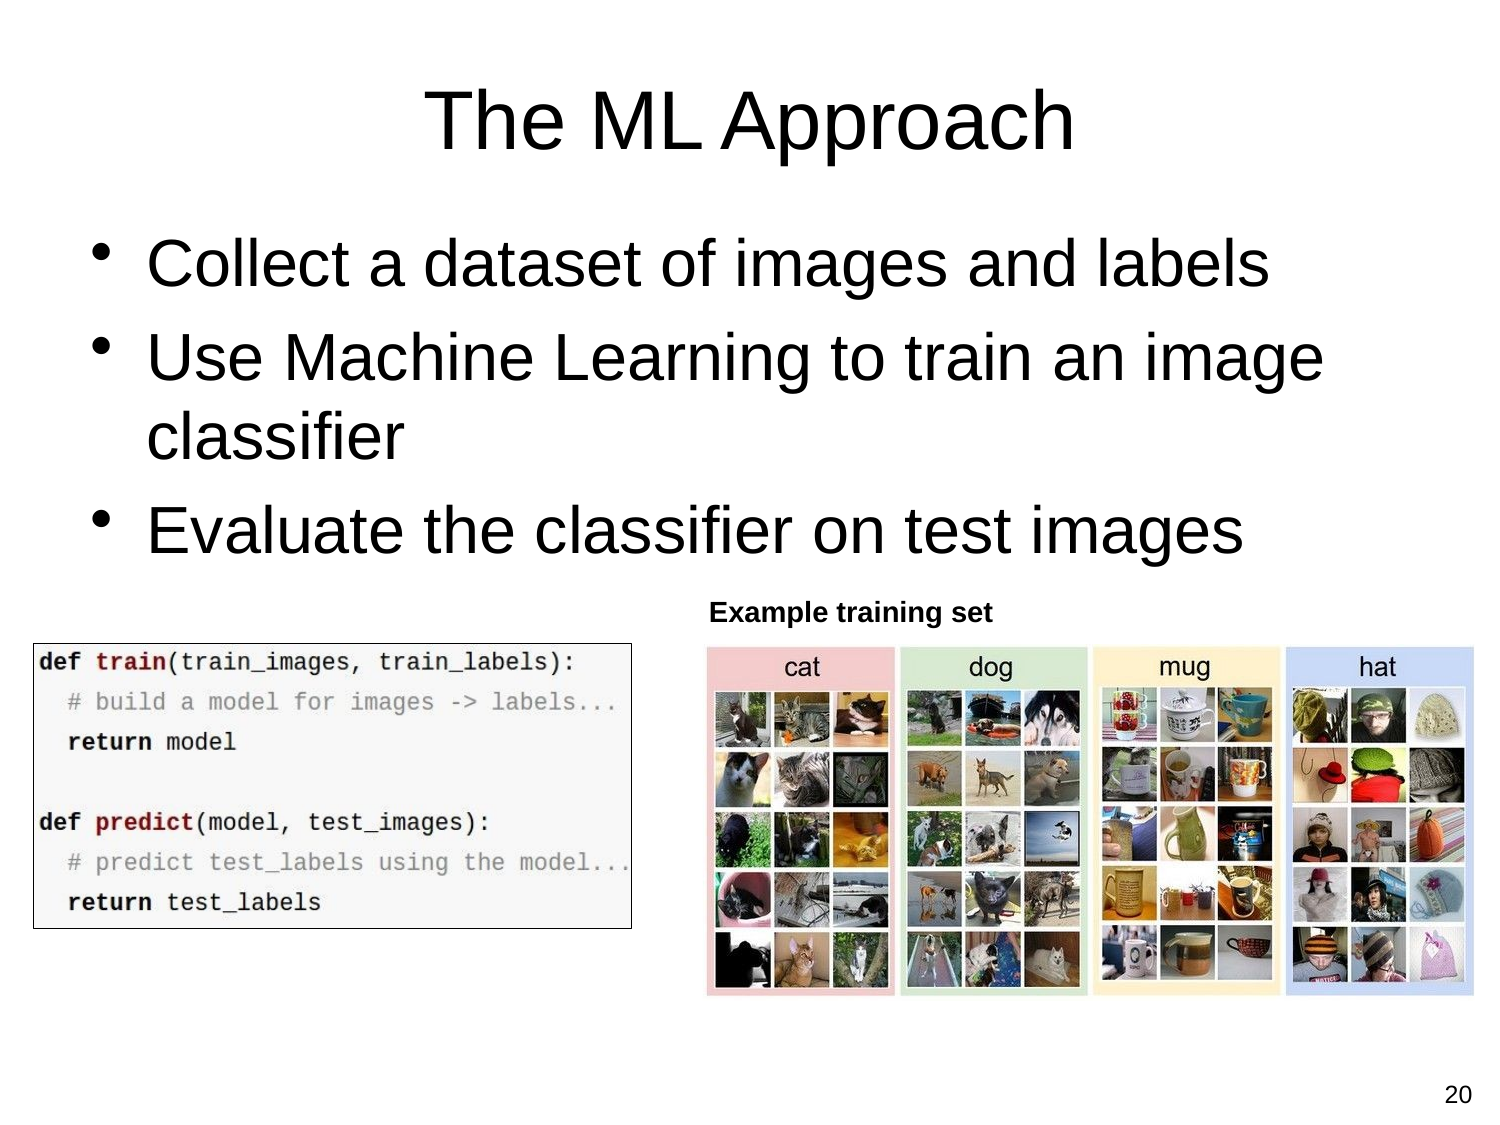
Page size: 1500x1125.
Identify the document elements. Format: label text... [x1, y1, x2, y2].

slide_number 20 [1137, 1070, 1488, 1112]
text_box [33, 643, 632, 929]
list Collect a dataset of images and labels Use Machine Learning to train an image classifier Evaluate the classifier on test images [74, 212, 1426, 551]
title The ML Approach [74, 44, 1426, 188]
text_box Example training set [706, 592, 996, 628]
text_box [702, 644, 1475, 1001]
